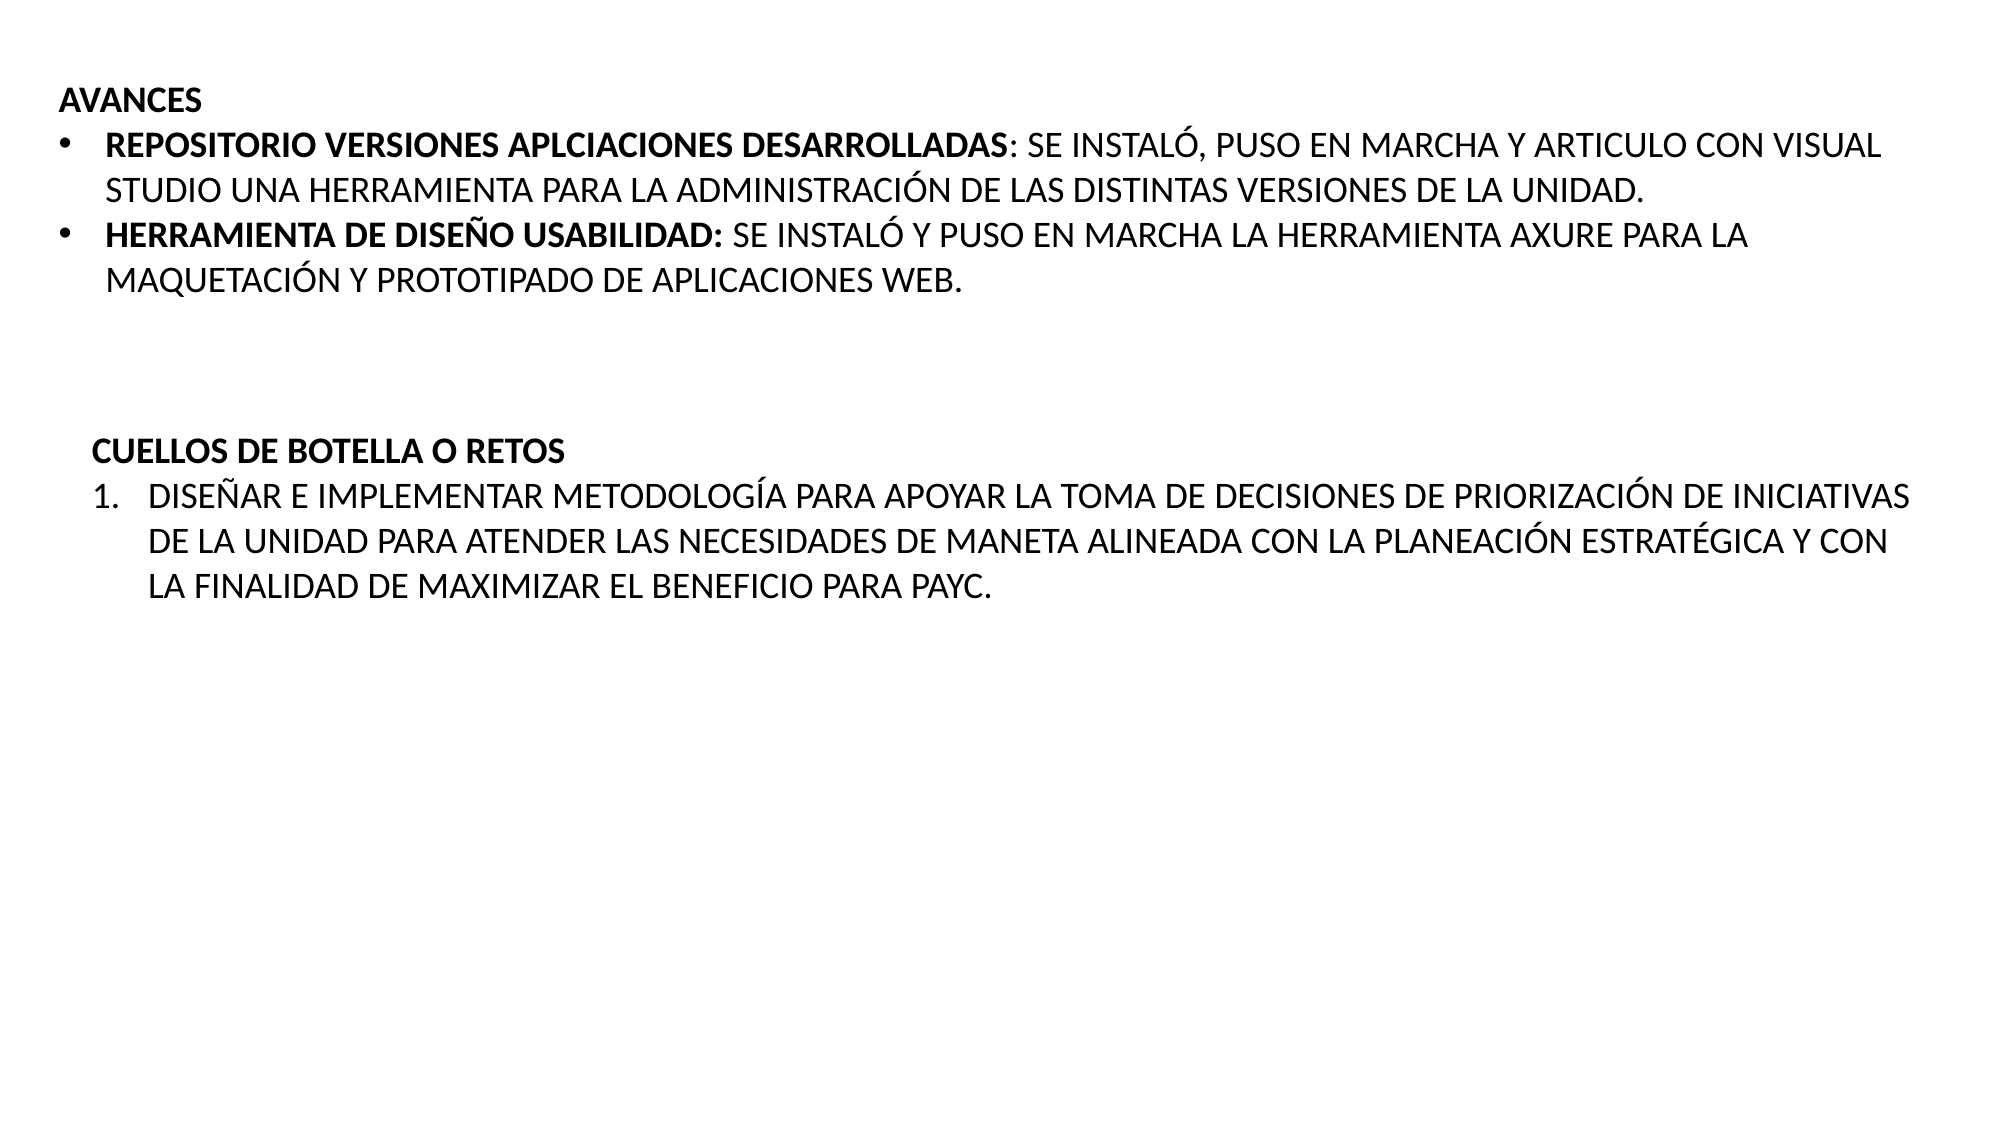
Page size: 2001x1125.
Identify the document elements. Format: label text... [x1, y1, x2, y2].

text_box CUELLOS DE BOTELLA O RETOS DISEÑAR E IMPLEMENTAR METODOLOGÍA PARA APOYAR LA TOMA DE DECISIONES DE PRIORIZACIÓN DE INICIATIVAS DE LA UNIDAD PARA ATENDER LAS NECESIDADES DE MANETA ALINEADA CON LA PLANEACIÓN ESTRATÉGICA Y CON LA FINALIDAD DE MAXIMIZAR EL BENEFICIO PARA PAYC. [77, 418, 1948, 614]
text_box AVANCES REPOSITORIO VERSIONES APLCIACIONES DESARROLLADAS: SE INSTALÓ, PUSO EN MARCHA Y ARTICULO CON VISUAL STUDIO UNA HERRAMIENTA PARA LA ADMINISTRACIÓN DE LAS DISTINTAS VERSIONES DE LA UNIDAD. HERRAMIENTA DE DISEÑO USABILIDAD: SE INSTALÓ Y PUSO EN MARCHA LA HERRAMIENTA AXURE PARA LA MAQUETACIÓN Y PROTOTIPADO DE APLICACIONES WEB. [43, 67, 1967, 308]
